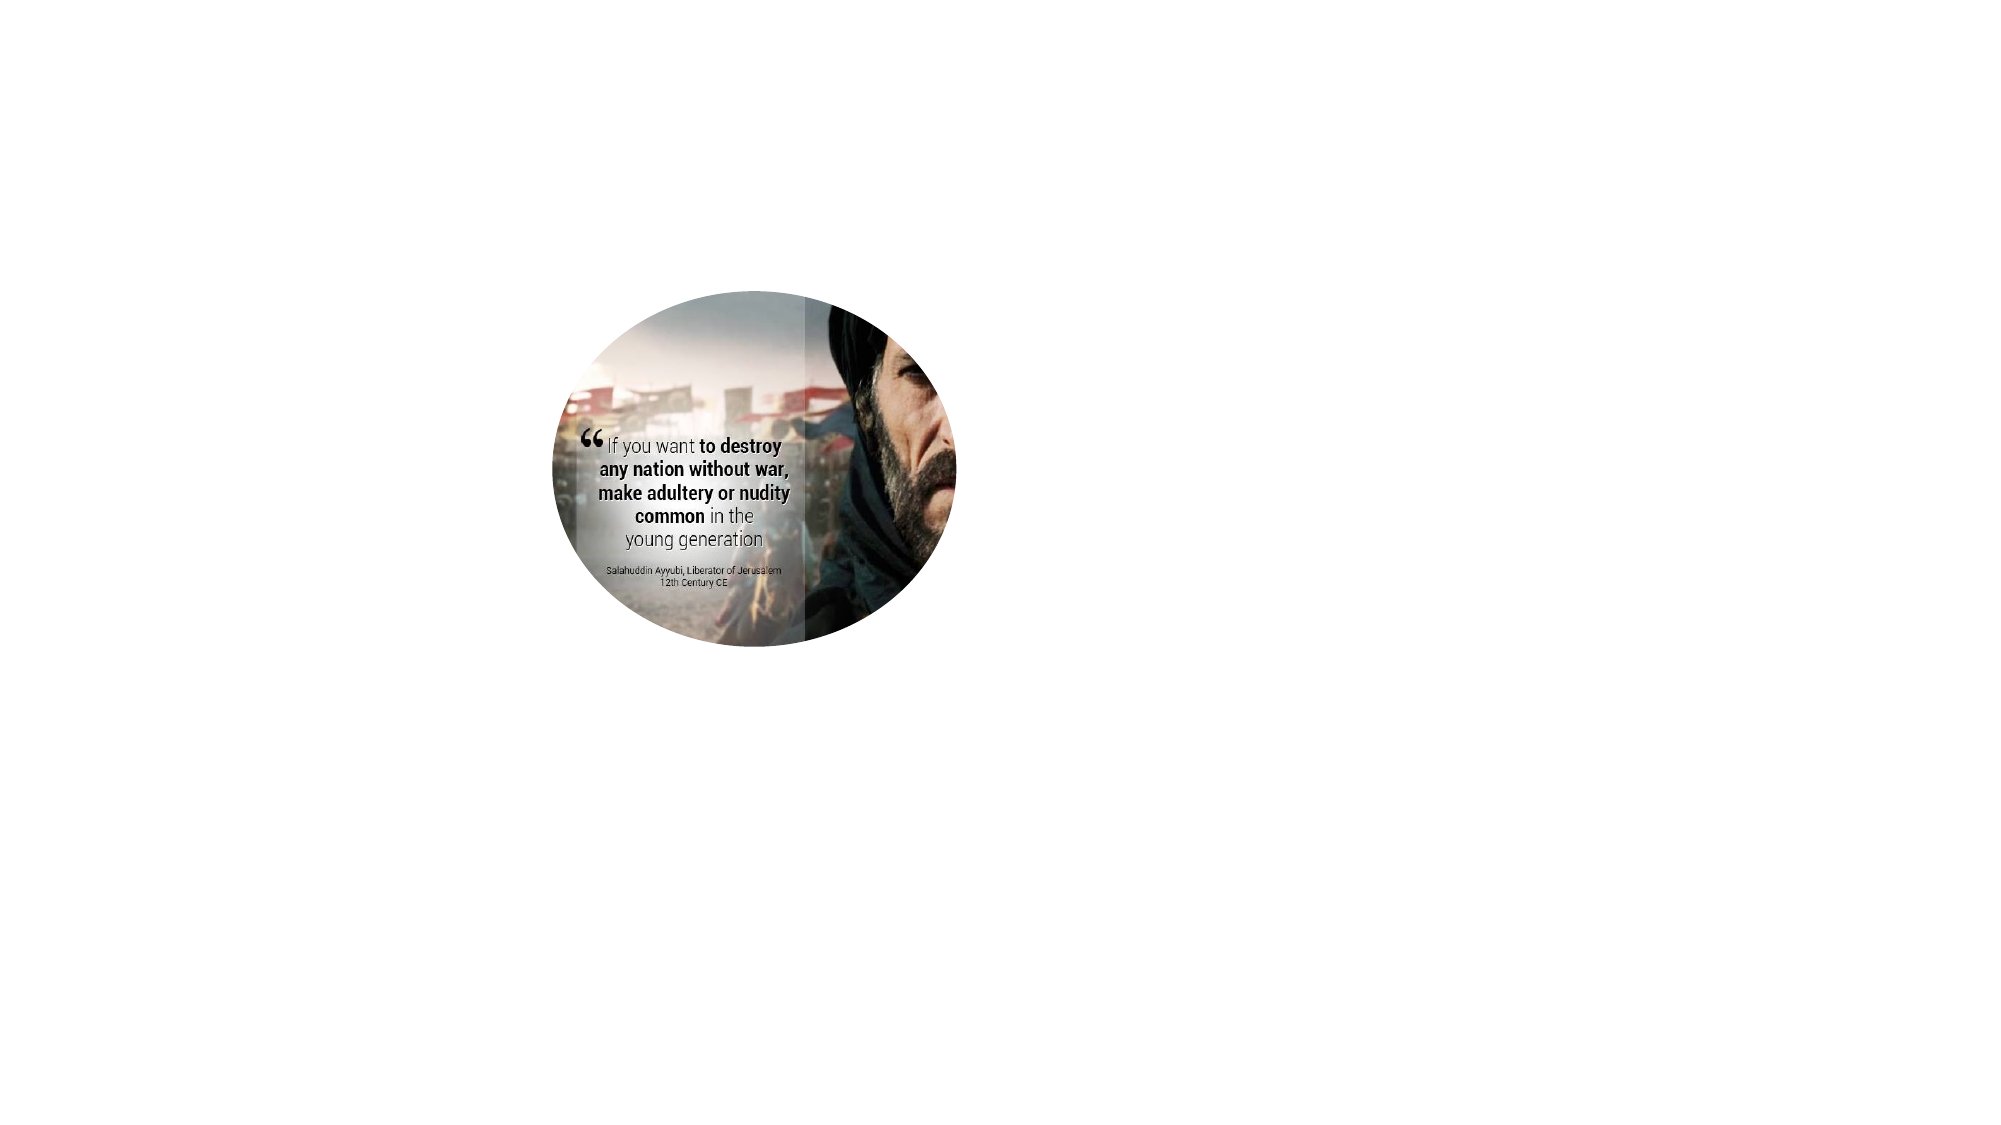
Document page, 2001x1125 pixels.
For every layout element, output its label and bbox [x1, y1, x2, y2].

picture [552, 291, 957, 647]
